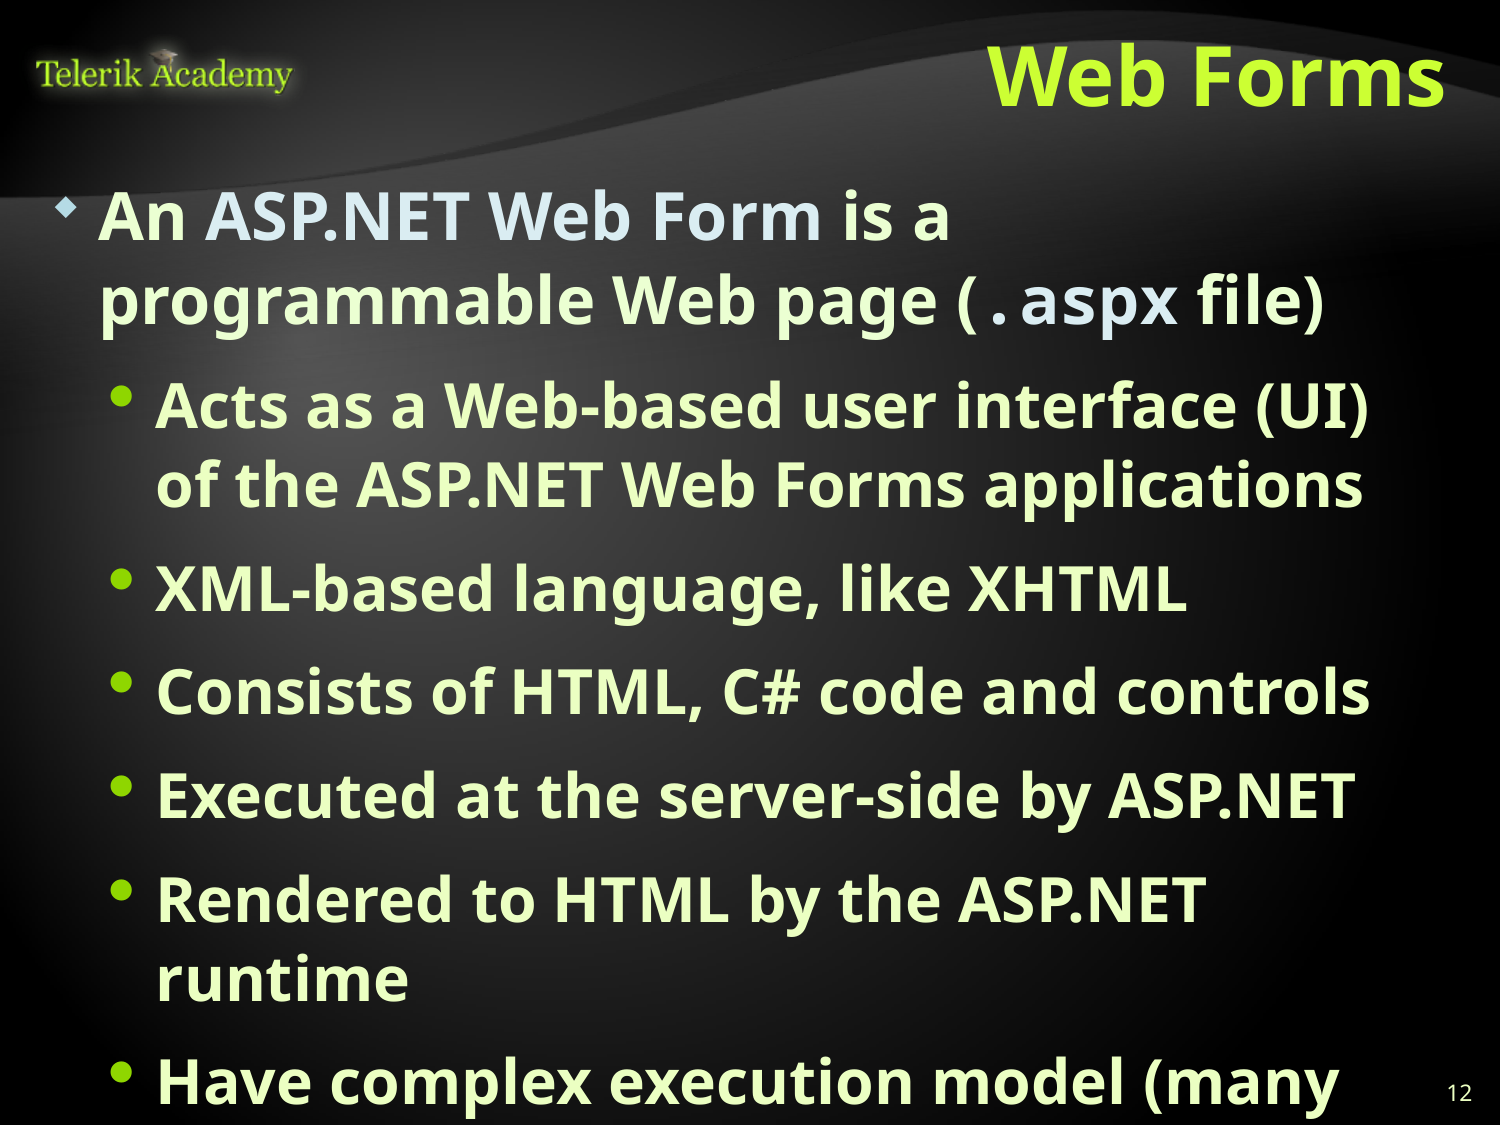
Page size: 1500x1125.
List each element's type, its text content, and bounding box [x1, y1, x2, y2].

title Web Forms [300, 12, 1463, 150]
slide_number 12 [1412, 1074, 1488, 1113]
picture [0, 0, 1500, 1125]
list An ASP.NET Web Form is a programmable Web page (.aspx file) Acts as a Web-based user interface (UI) of the ASP.NET Web Forms applications XML-based language, like XHTML Consists of HTML, C# code and controls Executed at the server-side by ASP.NET Rendered to HTML by the ASP.NET runtime Have complex execution model (many steps) [37, 162, 1463, 1100]
